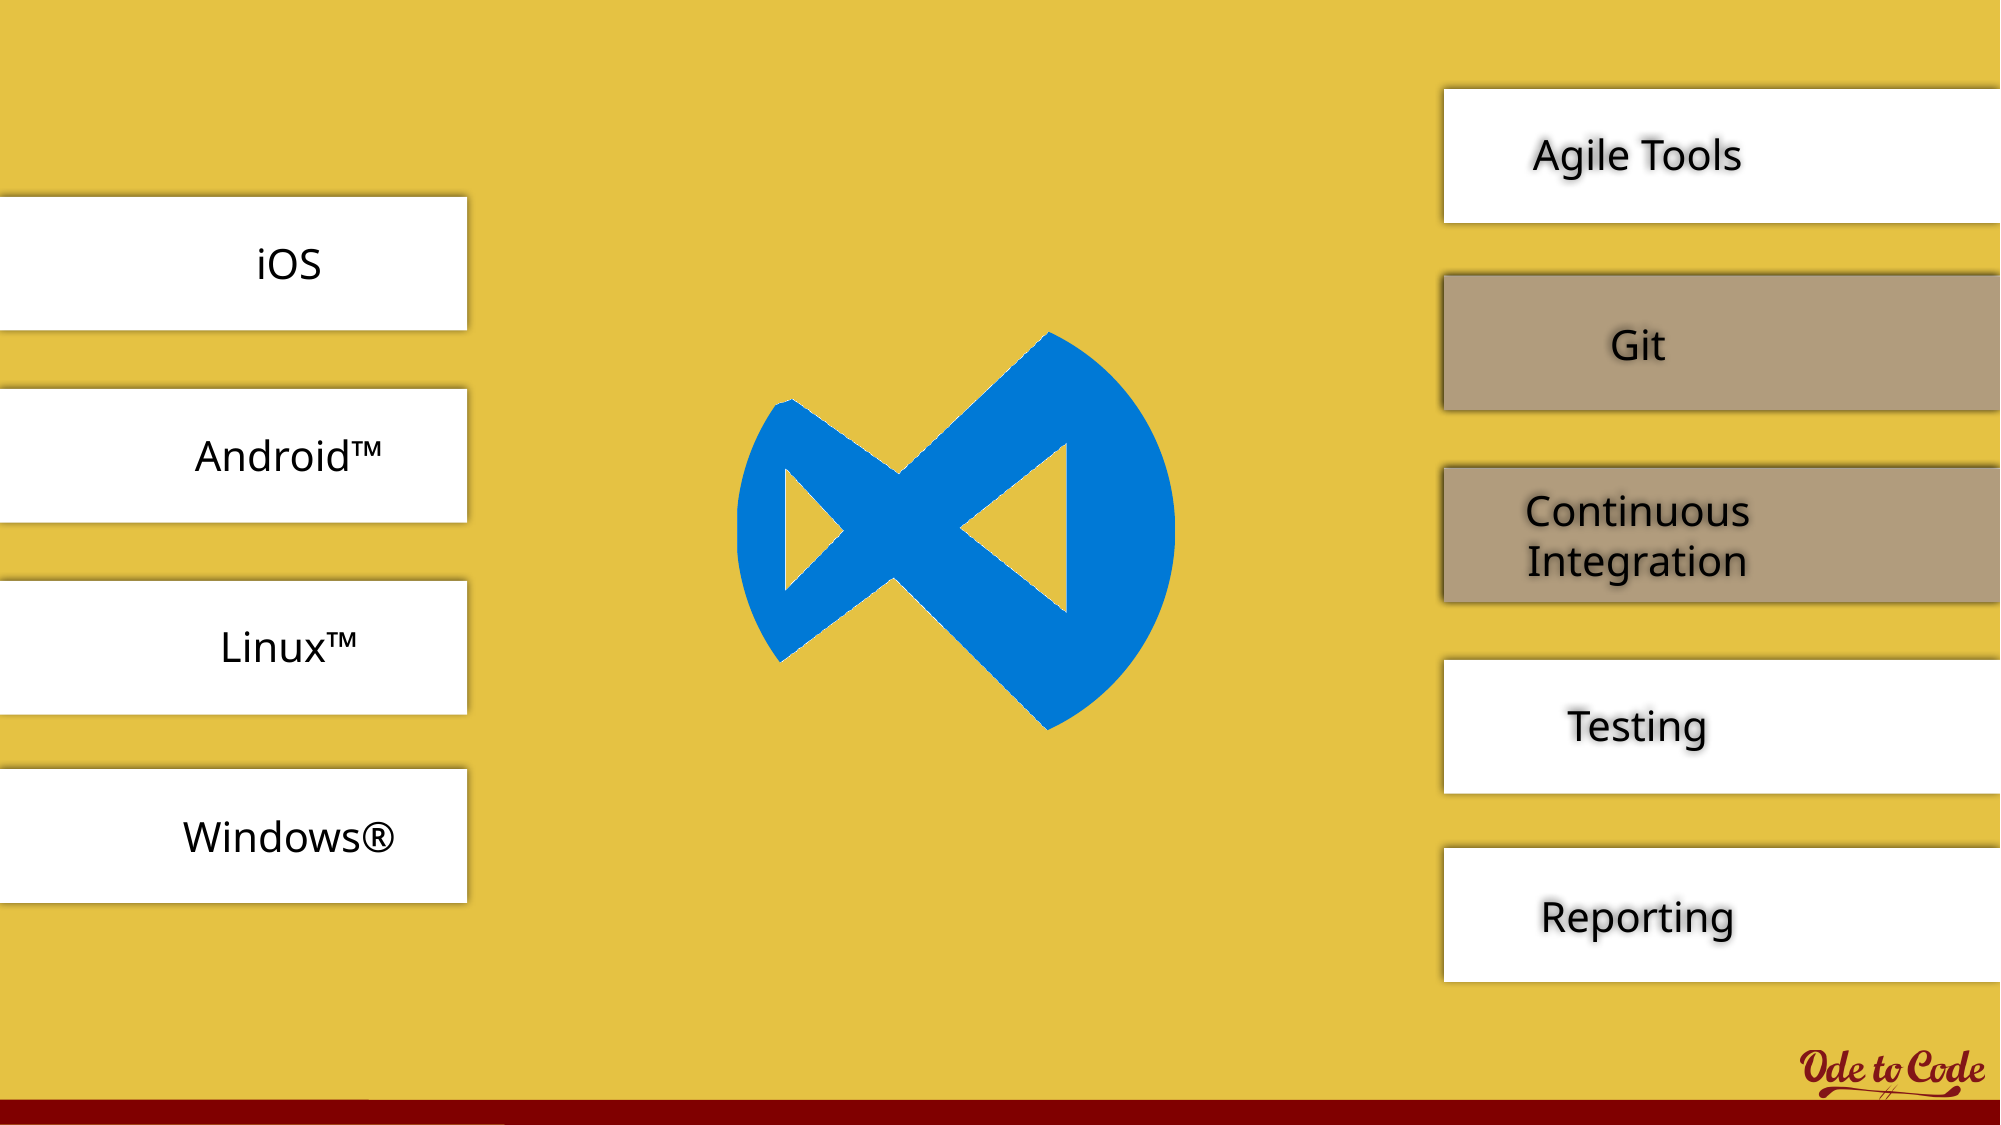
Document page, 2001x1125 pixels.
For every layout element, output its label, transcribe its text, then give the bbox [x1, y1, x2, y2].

text_box [0, 387, 469, 525]
text_box Agile Tools [1406, 105, 1870, 202]
text_box [1442, 87, 2000, 225]
text_box [1442, 846, 2000, 984]
text_box [1442, 658, 2000, 796]
text_box Reporting [1406, 867, 1870, 964]
text_box [1442, 466, 2000, 604]
text_box iOS [241, 230, 338, 296]
text_box Continuous Integration [1406, 486, 1870, 583]
text_box Windows® [168, 803, 411, 868]
text_box Git [1406, 295, 1870, 393]
text_box [0, 767, 469, 905]
text_box Linux™ [205, 613, 374, 679]
text_box [0, 579, 469, 717]
picture [736, 311, 1176, 751]
text_box [1442, 274, 2000, 412]
text_box [0, 195, 469, 333]
text_box Testing [1406, 676, 1870, 773]
text_box Android™ [180, 422, 399, 487]
picture [1800, 1050, 1985, 1100]
